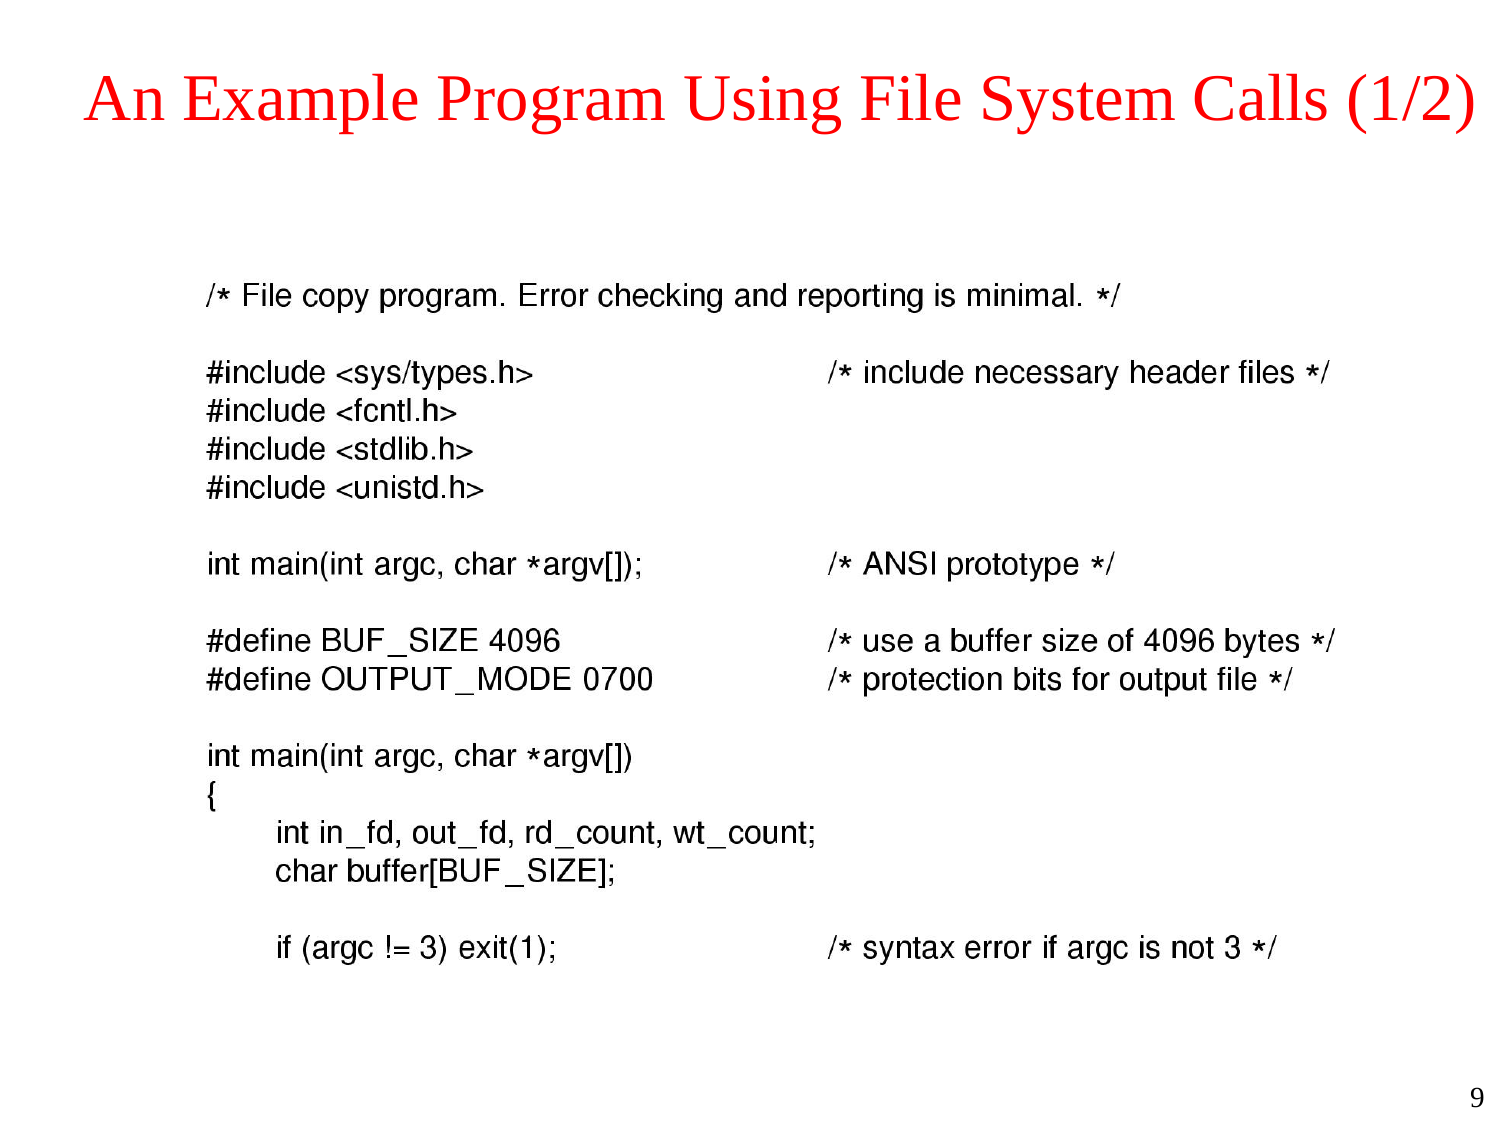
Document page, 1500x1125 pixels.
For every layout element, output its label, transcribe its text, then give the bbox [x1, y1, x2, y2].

title An Example Program Using File System Calls (1/2) [62, 0, 1500, 188]
slide_number 9 [1420, 1070, 1500, 1125]
picture [199, 224, 1338, 995]
